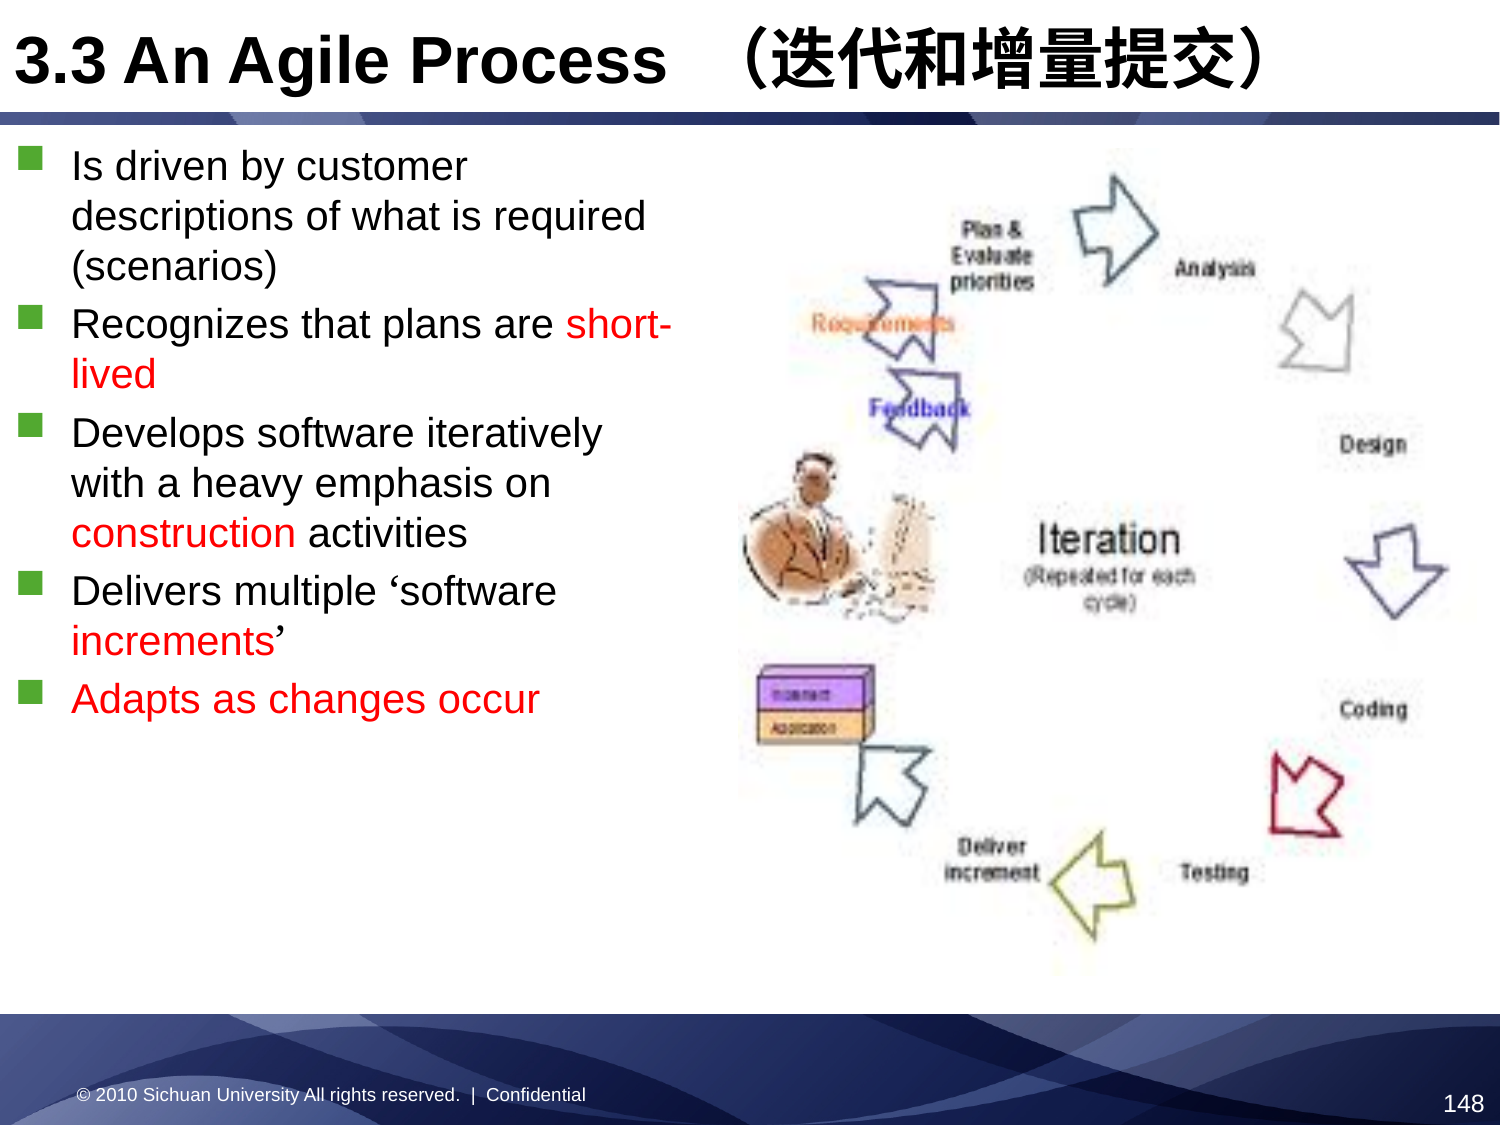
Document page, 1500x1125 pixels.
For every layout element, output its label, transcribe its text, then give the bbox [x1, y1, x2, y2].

picture [0, 112, 1500, 125]
picture [738, 148, 1477, 976]
text_box Is driven by customer descriptions of what is required (scenarios) Recognizes that plans are short-lived Develops software iteratively with a heavy emphasis on construction activities Delivers multiple ‘software increments’ Adapts as changes occur [0, 131, 697, 864]
text_box © 2010 Sichuan University All rights reserved. | Confidential [0, 1062, 663, 1113]
picture [0, 1014, 1500, 1125]
text_box [1187, 1087, 1500, 1125]
text_box 3.3 An Agile Process （迭代和增量提交） [0, 0, 1412, 114]
